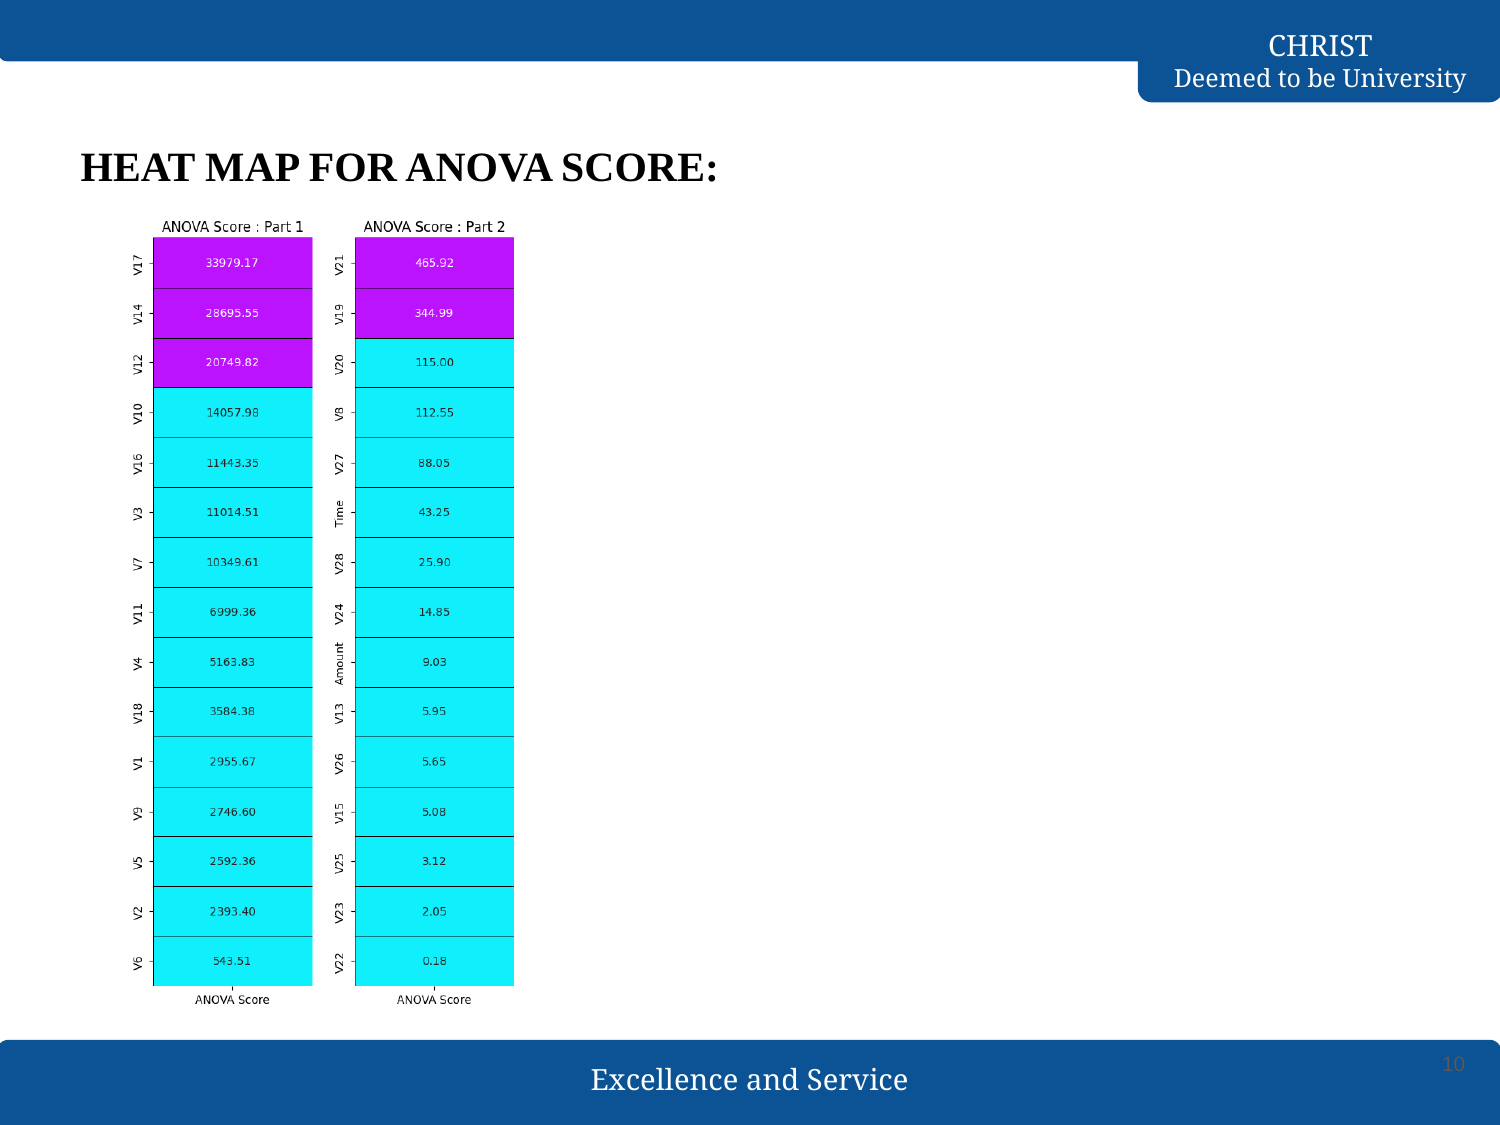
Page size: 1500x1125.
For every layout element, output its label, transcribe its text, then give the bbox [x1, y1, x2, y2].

slide_number 10 [1389, 1020, 1480, 1106]
picture [124, 212, 522, 1013]
list HEAT MAP FOR ANOVA SCORE: [51, 125, 1449, 1000]
